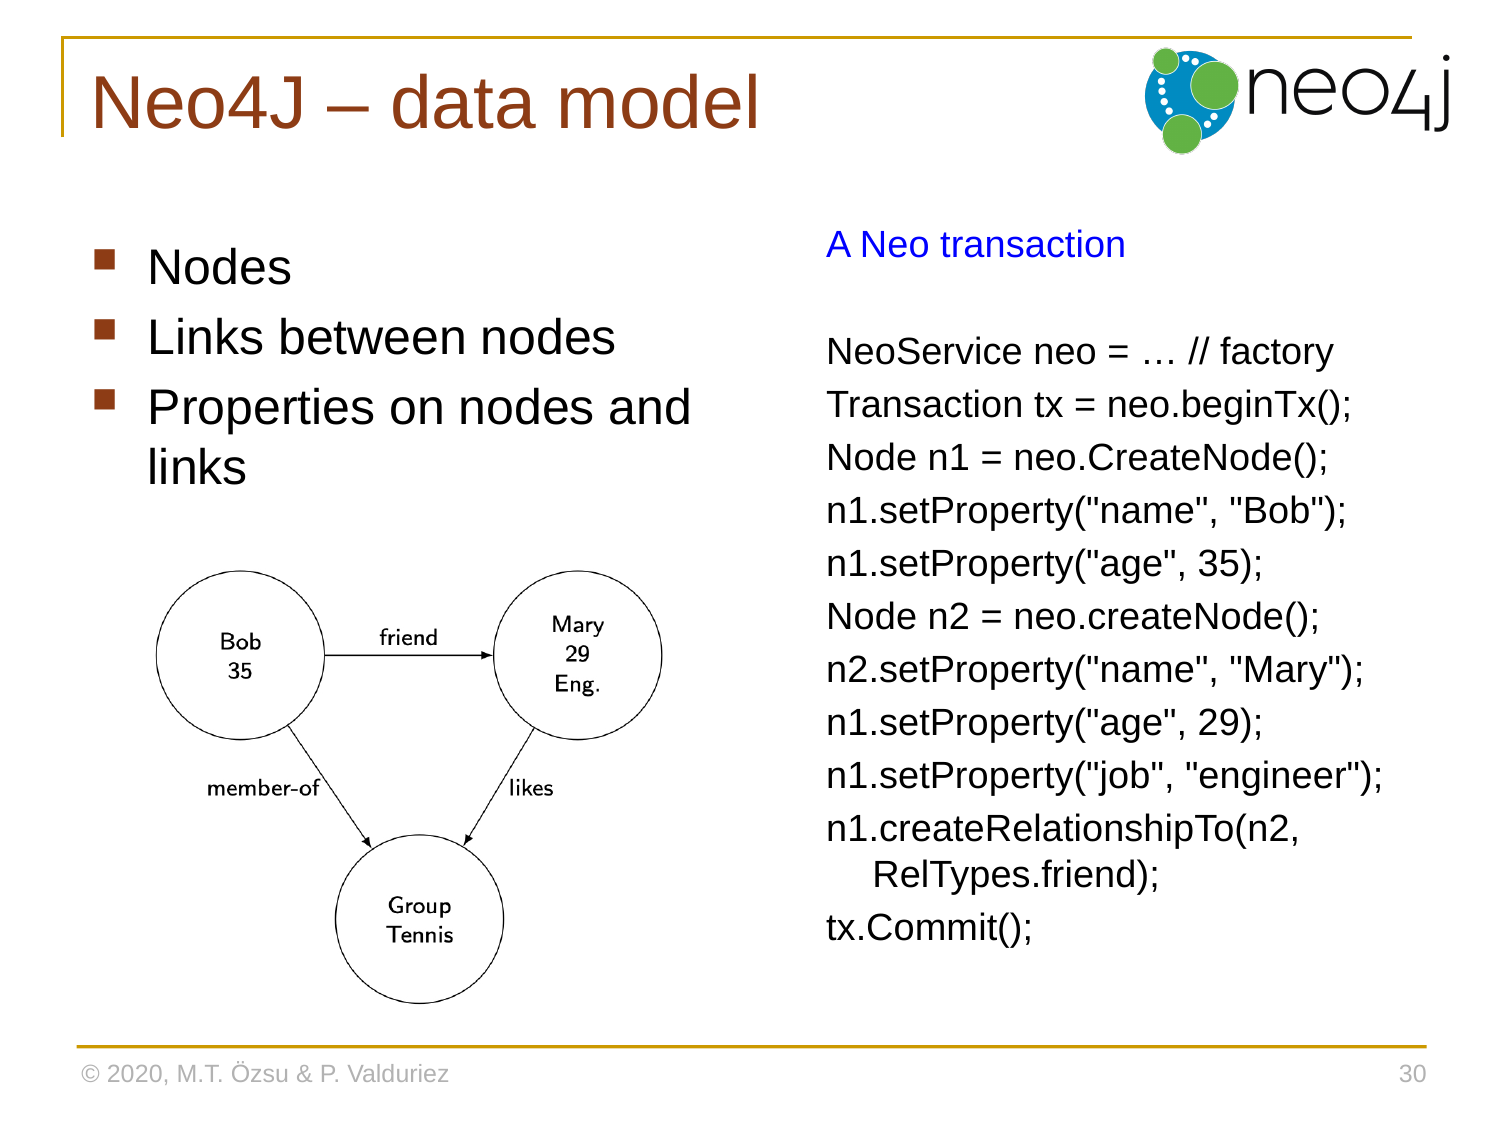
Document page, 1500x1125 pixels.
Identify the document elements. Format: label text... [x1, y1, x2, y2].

text_box Nodes Links between nodes Properties on nodes and links [76, 227, 717, 516]
title Neo4J – data model [74, 45, 1426, 233]
footer © 2020, M.T. Özsu & P. Valduriez [66, 1042, 573, 1103]
picture [147, 562, 680, 1012]
slide_number 30 [1104, 1042, 1442, 1103]
picture [1135, 35, 1461, 166]
list A Neo transaction NeoService neo = … // factory Transaction tx = neo.beginTx(); Node n1 = neo.CreateNode(); n1.setProperty("name", "Bob"); n1.setProperty("age", 35); Node n2 = neo.createNode(); n2.setProperty("name", "Mary"); n1.setProperty("age", 29); n1.setProperty("job", "engineer"); n1.createRelationshipTo(n2, RelTypes.friend); tx.Commit(); [737, 212, 1500, 963]
